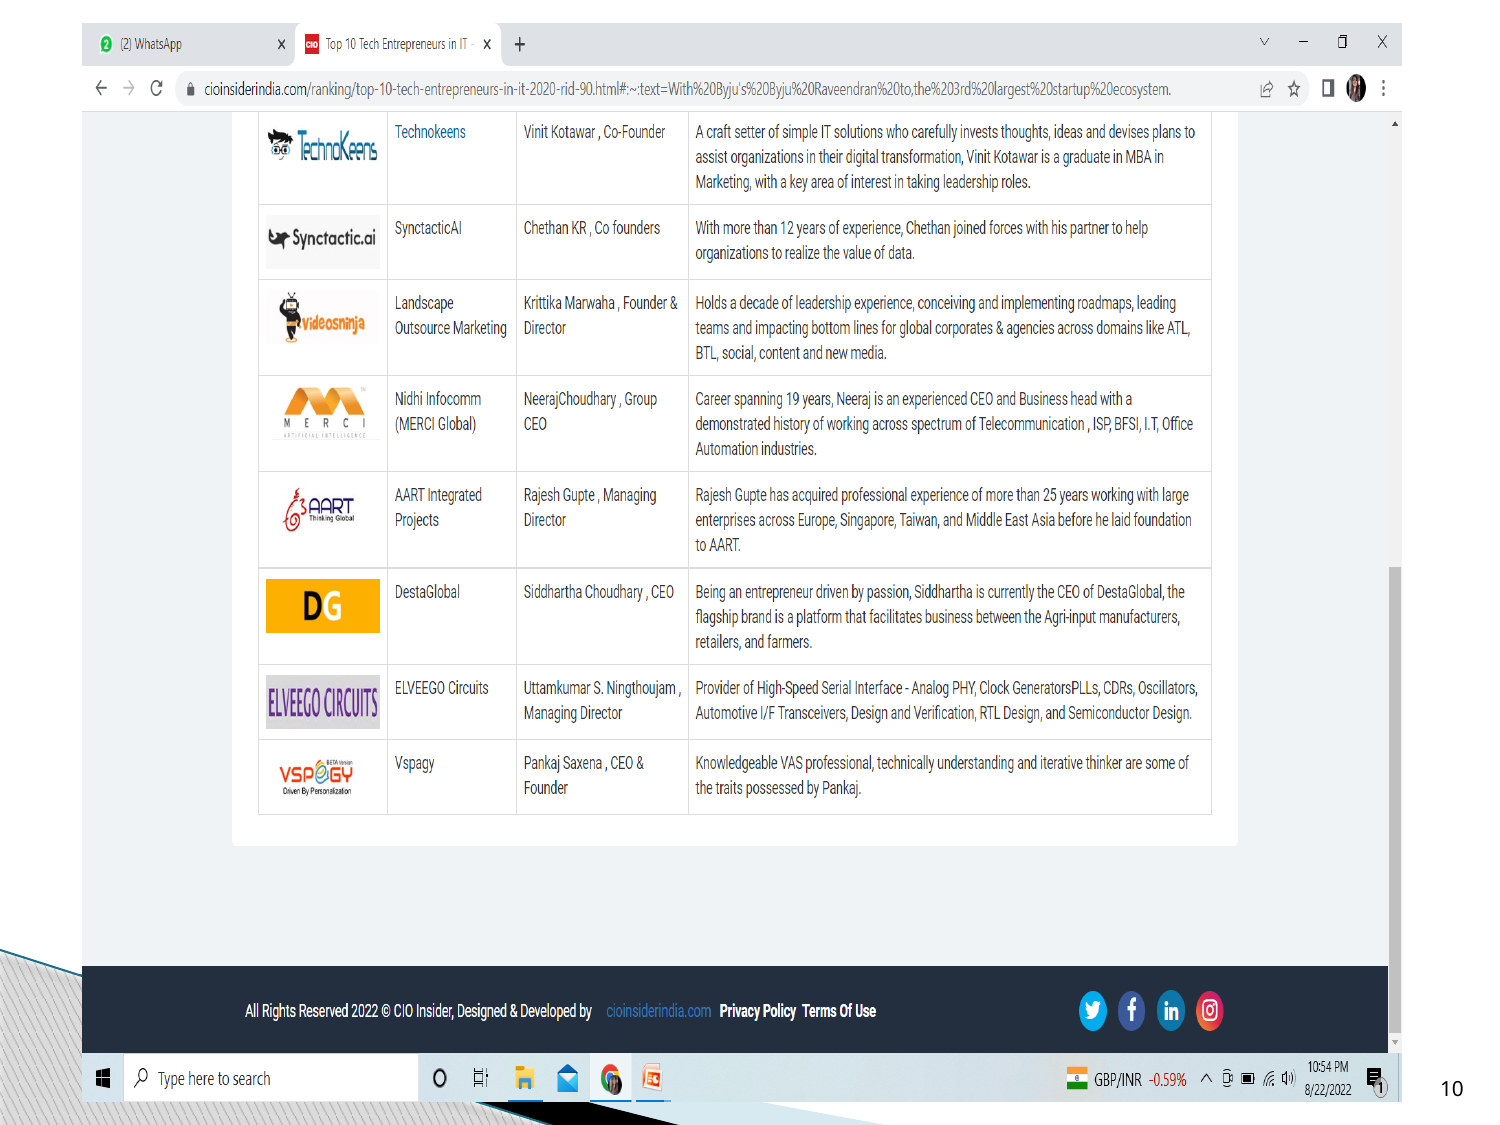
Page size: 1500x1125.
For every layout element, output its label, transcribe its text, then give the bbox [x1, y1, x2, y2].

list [81, 23, 1403, 1102]
slide_number 10 [1418, 1051, 1479, 1112]
